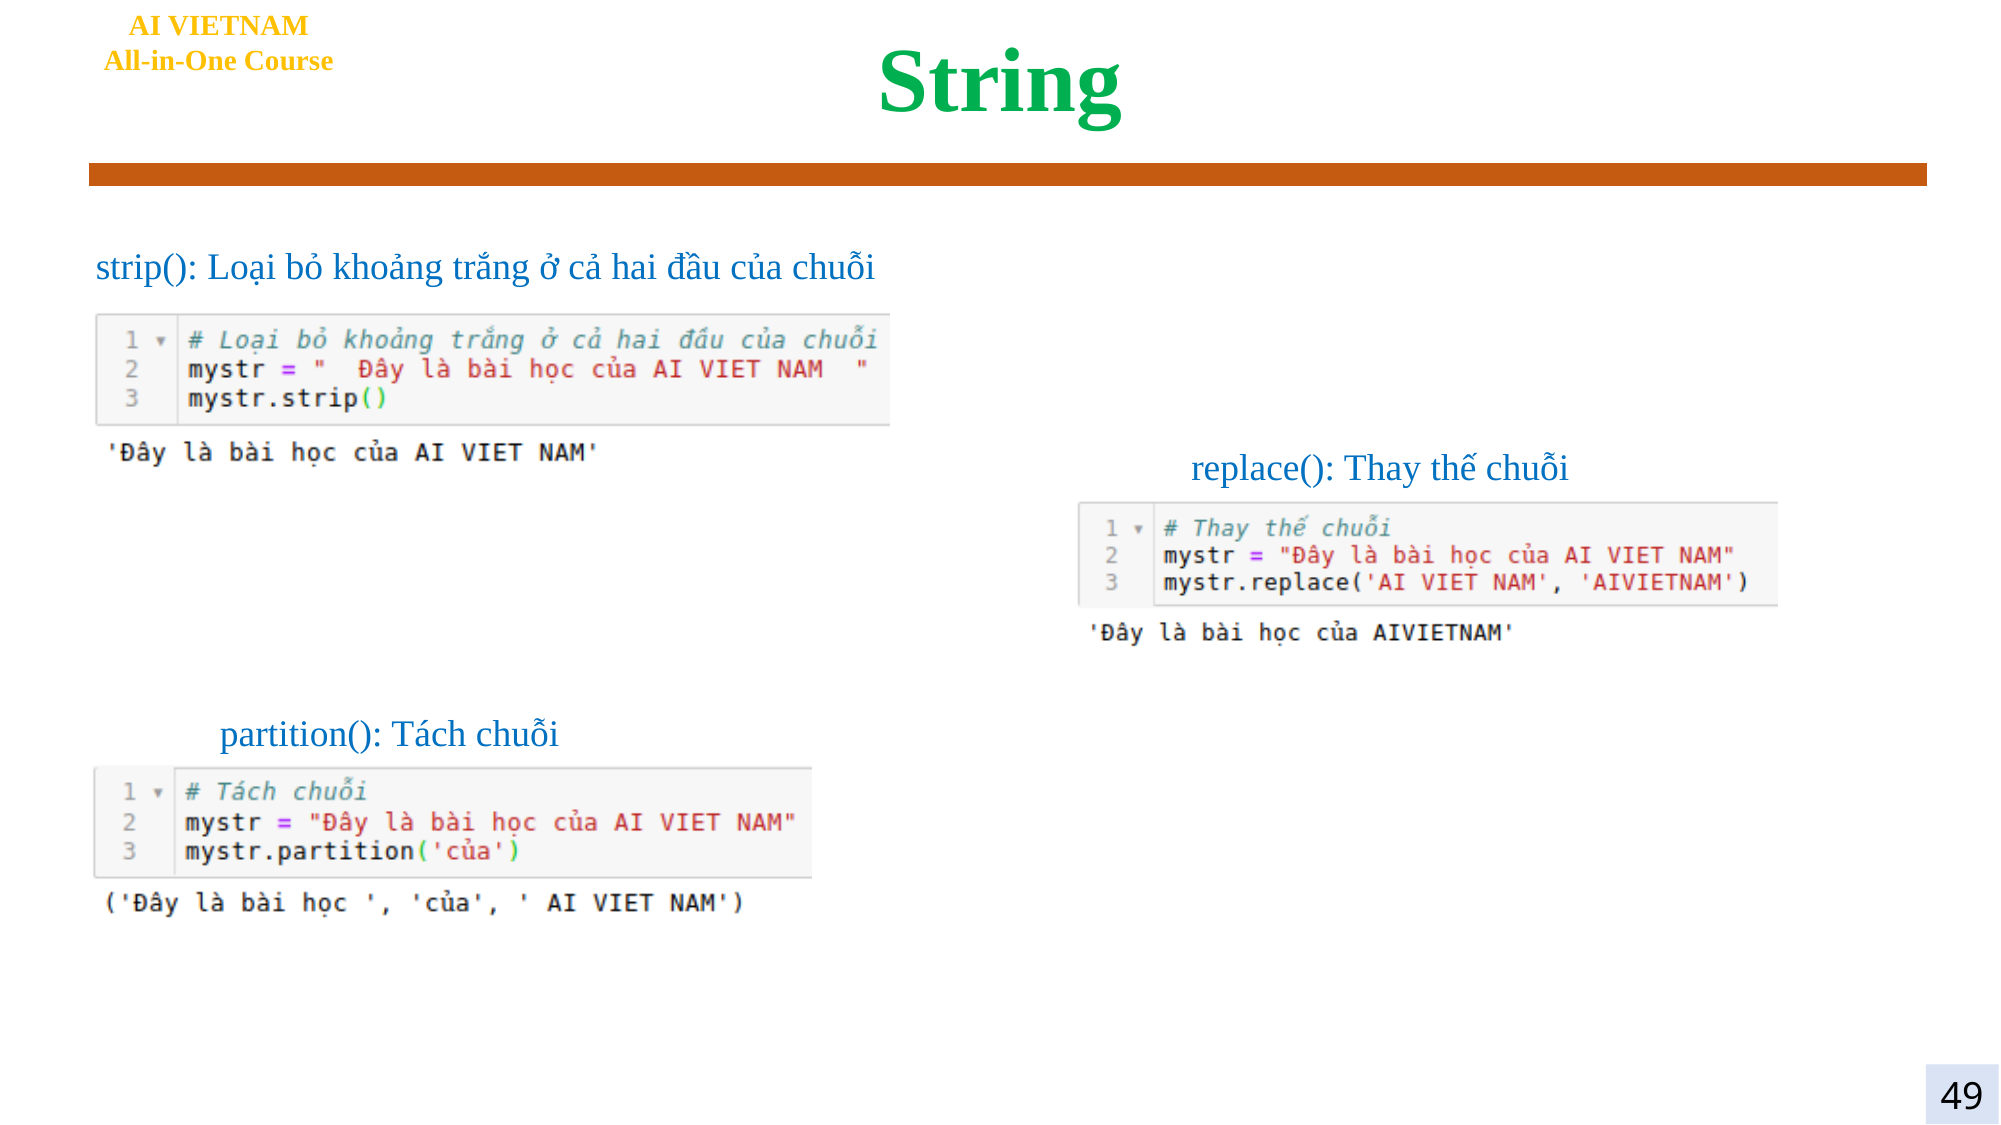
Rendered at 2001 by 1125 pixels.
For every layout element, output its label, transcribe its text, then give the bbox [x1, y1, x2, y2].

picture [1073, 495, 1779, 648]
text_box [89, 163, 1927, 186]
picture [90, 762, 812, 928]
text_box 49 [1925, 1064, 1999, 1125]
text_box strip(): Loại bỏ khoảng trắng ở cả hai đầu của chuỗi [81, 234, 892, 295]
title String [137, 0, 1863, 163]
picture [90, 310, 890, 471]
text_box replace(): Thay thế chuỗi [1176, 435, 1585, 495]
text_box AI VIETNAM All-in-One Course [88, 0, 349, 84]
text_box partition(): Tách chuỗi [205, 701, 576, 762]
